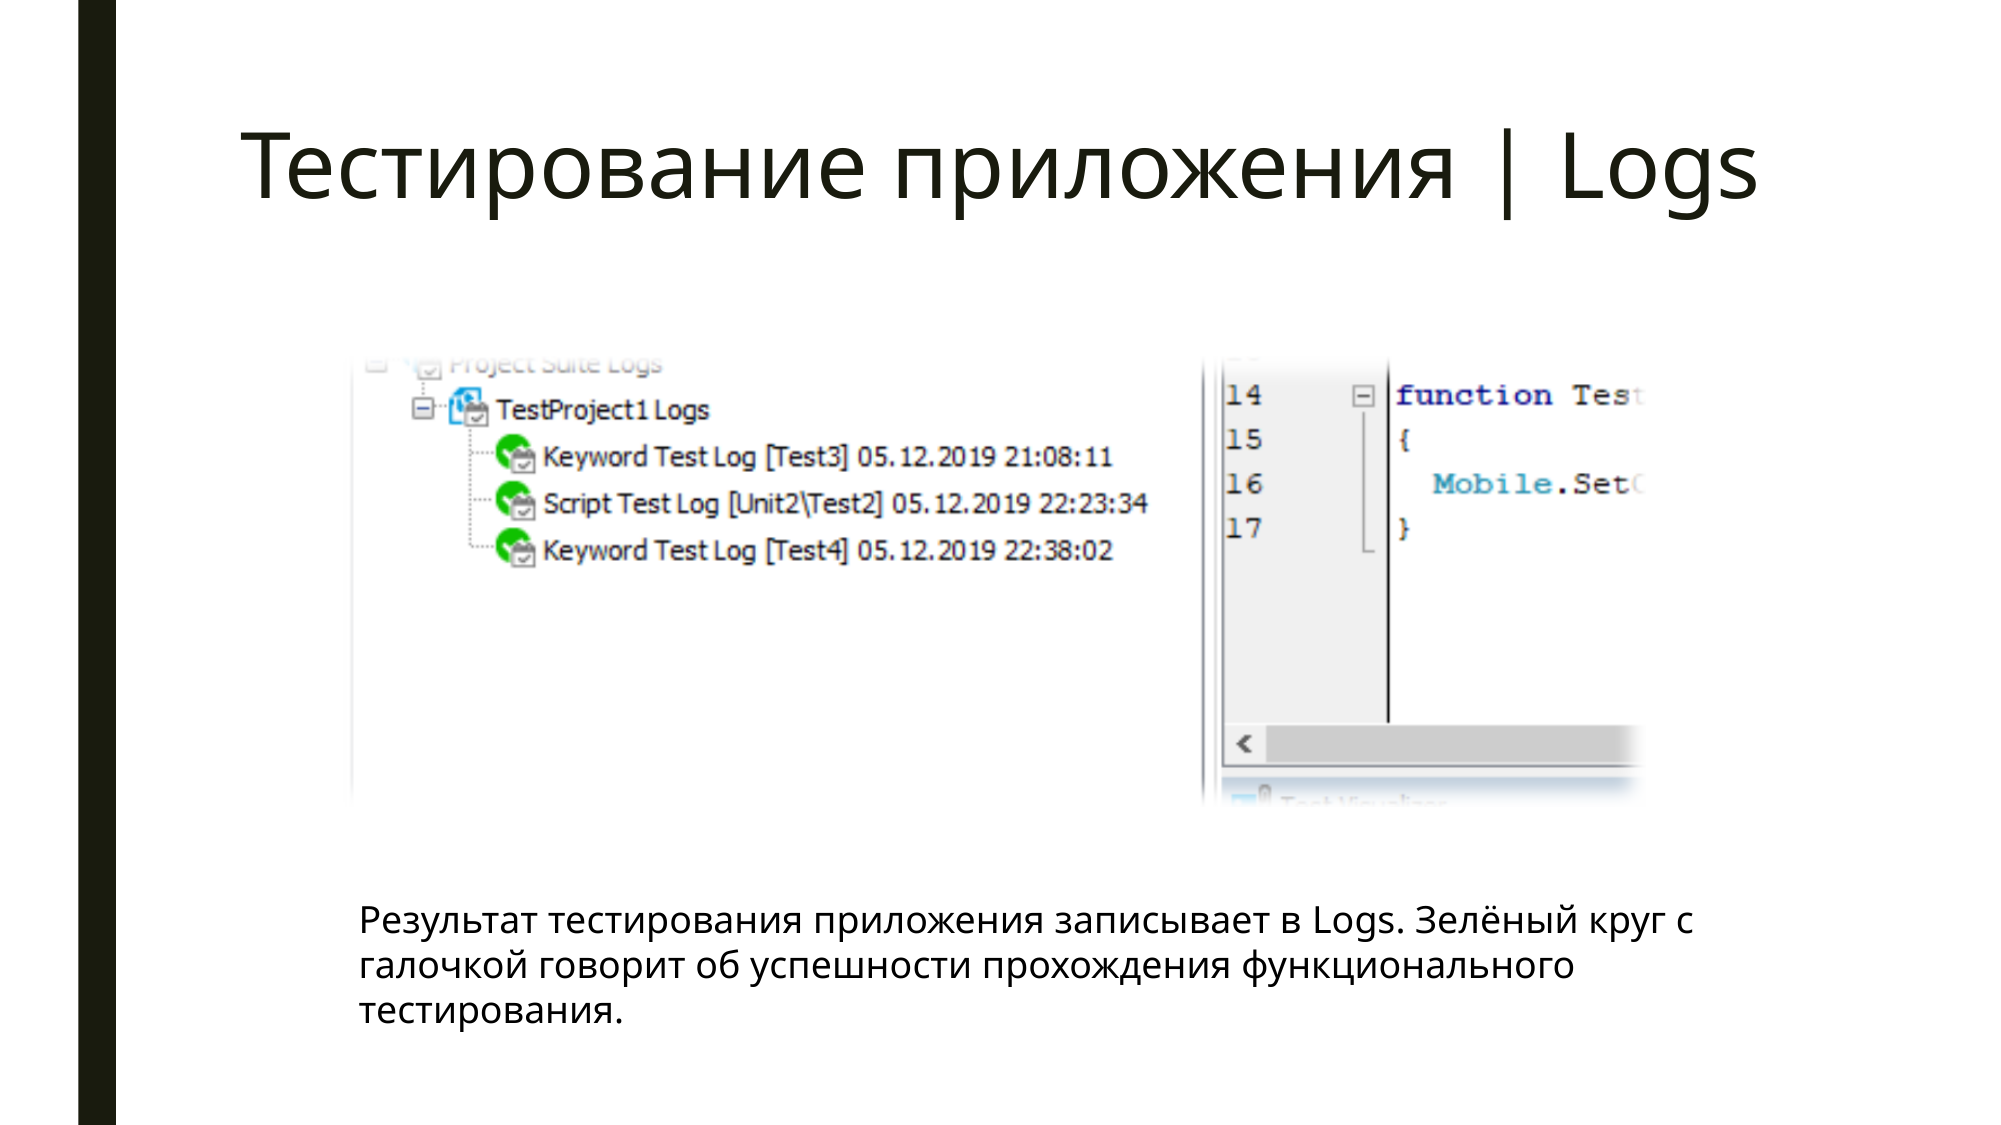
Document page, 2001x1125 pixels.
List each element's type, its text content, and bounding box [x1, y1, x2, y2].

text_box Результат тестирования приложения записывает в Logs. Зелёный круг с галочкой говорит об успешности прохождения функционального тестирования. [343, 888, 1848, 1039]
picture [343, 356, 1646, 807]
title Тестирование приложения | Logs [225, 112, 1800, 357]
